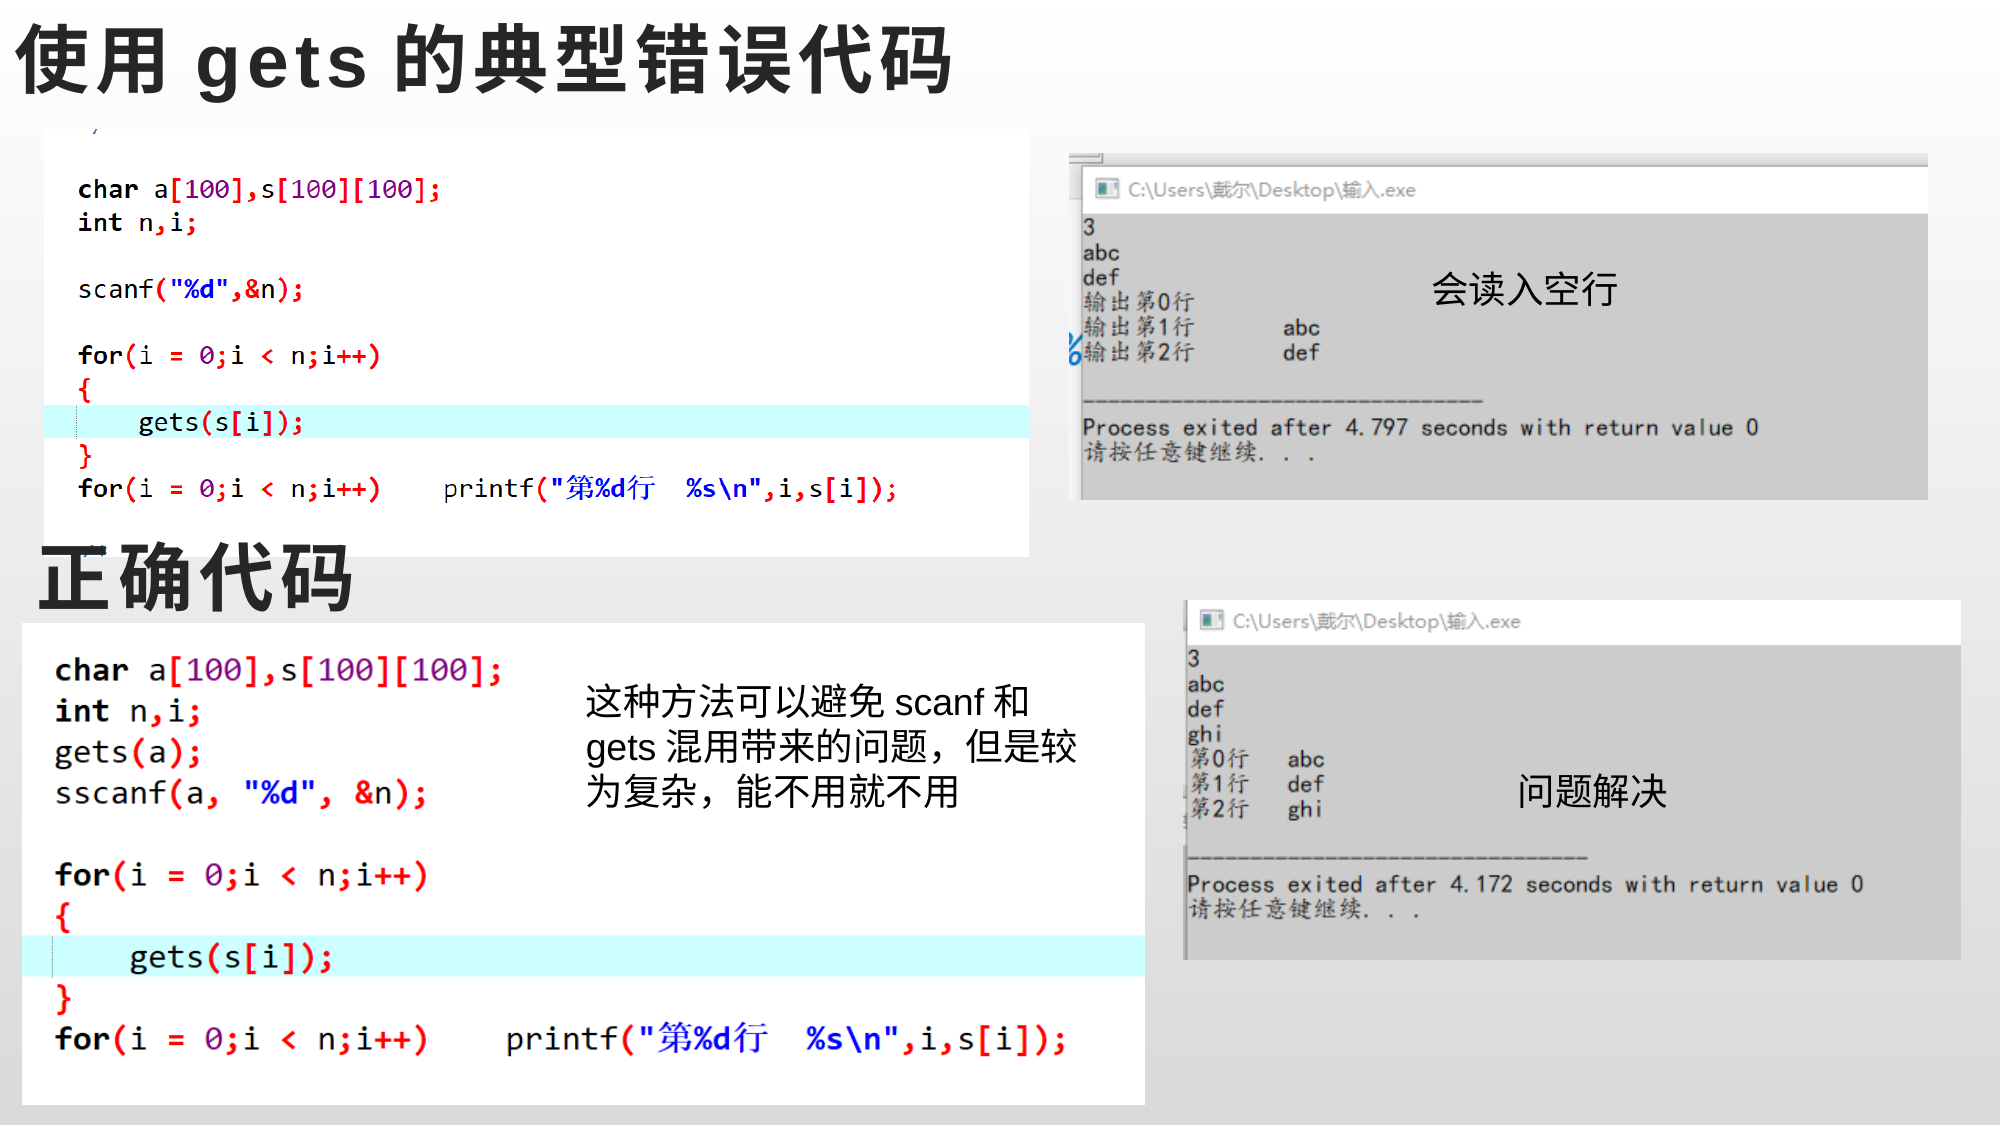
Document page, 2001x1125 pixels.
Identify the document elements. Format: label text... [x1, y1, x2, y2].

picture [1069, 153, 1928, 500]
text_box 正确代码 [22, 517, 1822, 634]
picture [1183, 600, 1961, 960]
picture [21, 623, 1145, 1105]
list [43, 129, 1029, 557]
title 使用gets的典型错误代码 [0, 0, 1800, 116]
